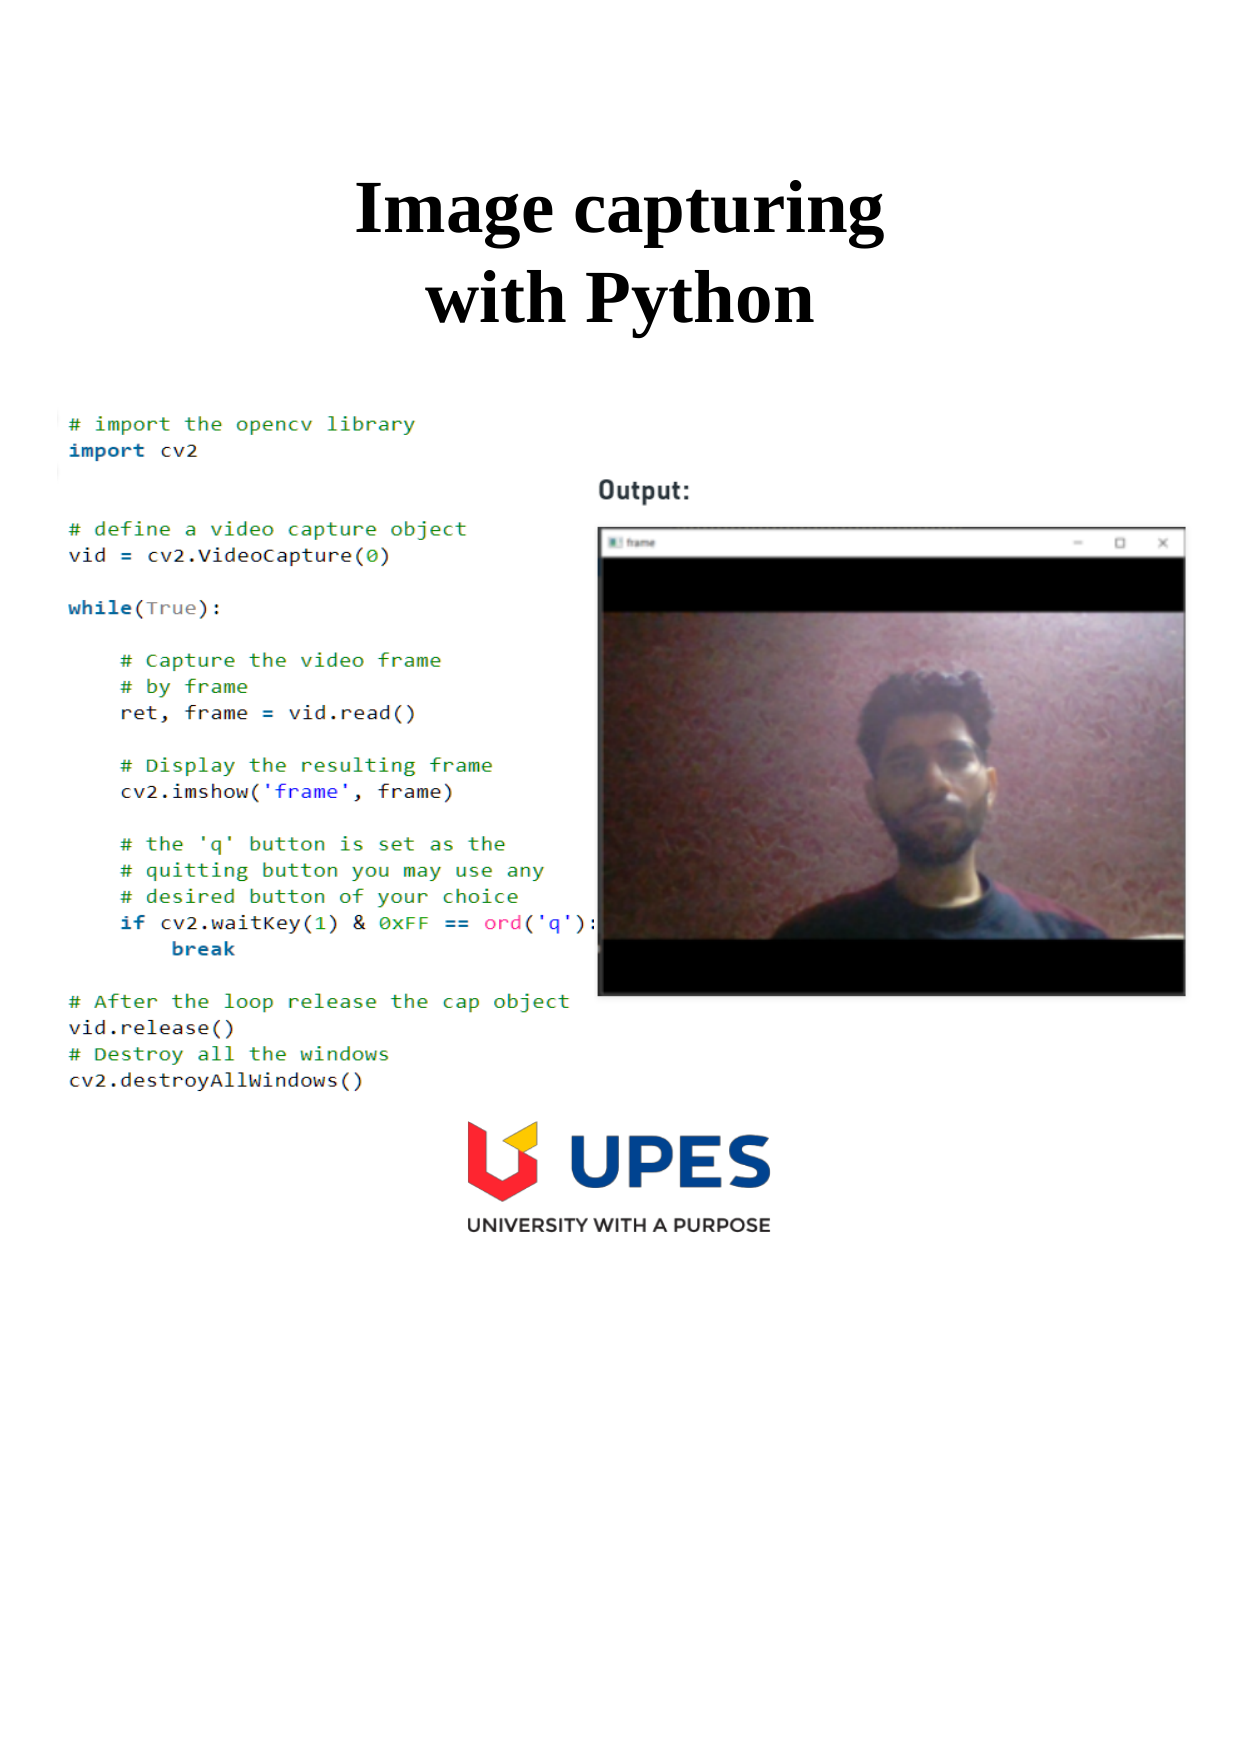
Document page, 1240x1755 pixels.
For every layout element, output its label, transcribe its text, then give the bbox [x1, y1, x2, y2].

picture [467, 1121, 771, 1233]
picture [57, 389, 1197, 1103]
title Image capturing with Python [343, 156, 897, 451]
